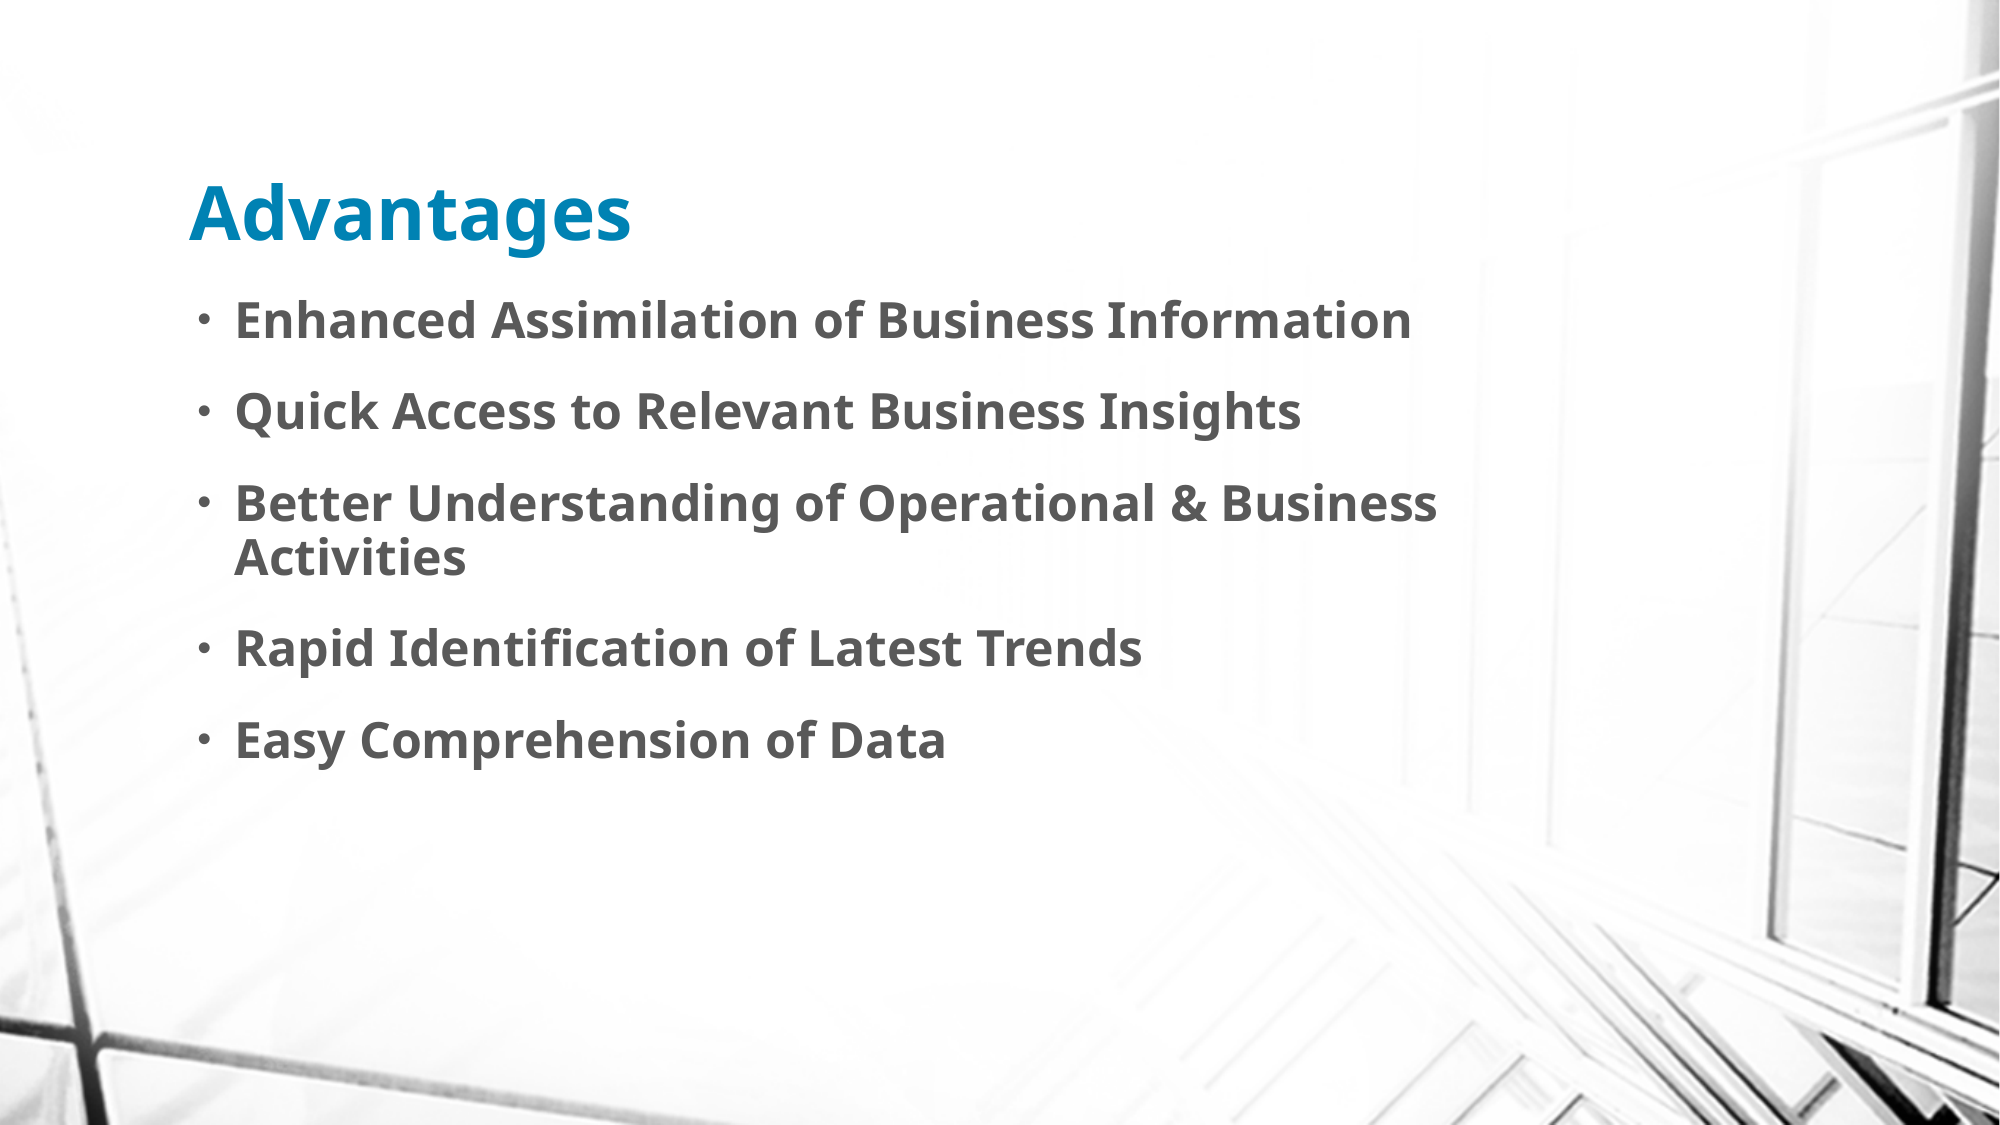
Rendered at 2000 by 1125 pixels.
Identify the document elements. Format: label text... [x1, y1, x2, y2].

title Advantages [174, 87, 1600, 263]
list Enhanced Assimilation of Business Information Quick Access to Relevant Business Insights Better Understanding of Operational & Business Activities Rapid Identification of Latest Trends Easy Comprehension of Data [174, 287, 1600, 1025]
picture [0, 0, 2000, 1125]
